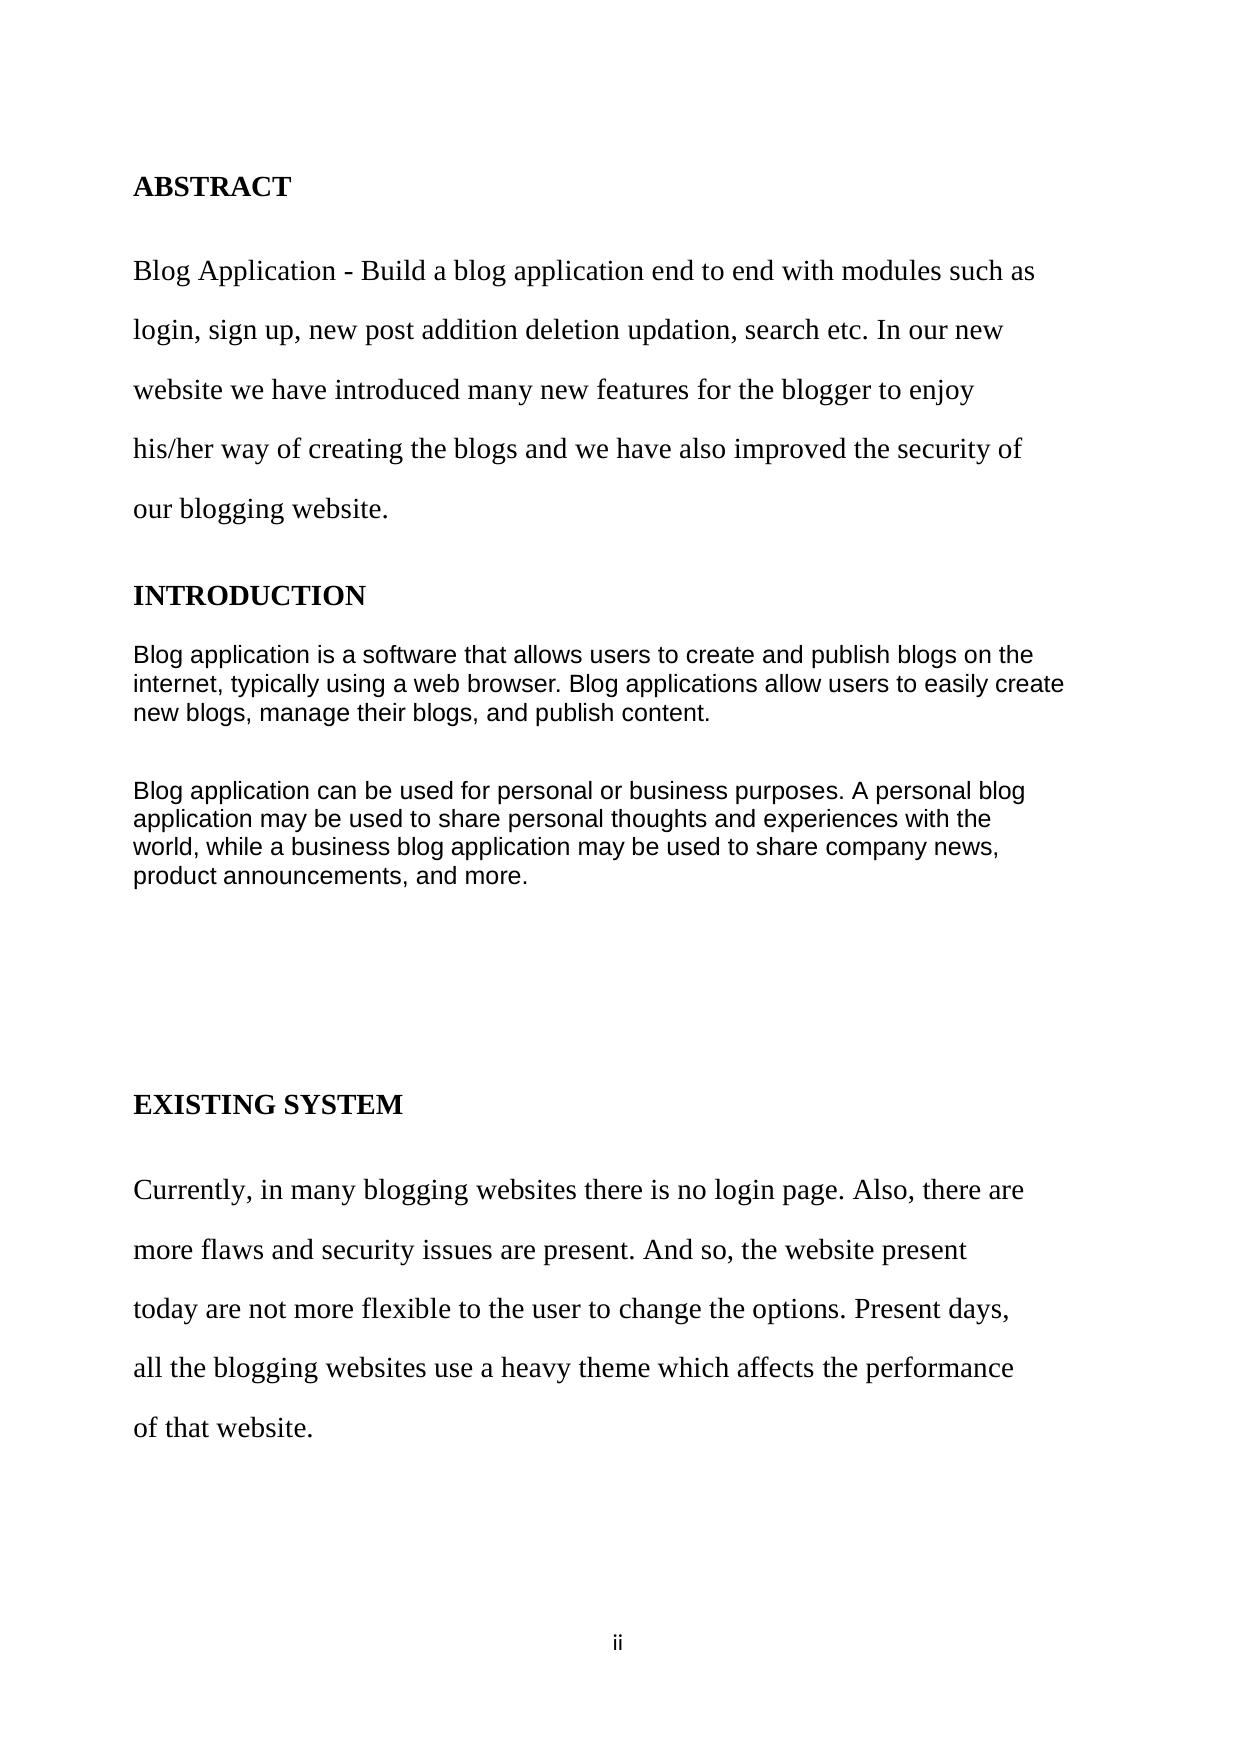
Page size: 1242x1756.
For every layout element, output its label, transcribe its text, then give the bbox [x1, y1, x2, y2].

text_box EXISTING SYSTEM Currently, in many blogging websites there is no login page. Also, there are more flaws and security issues are present. And so, the website present today are not more flexible to the user to change the options. Present days, all the blogging websites use a heavy theme which affects the performance of that website. [131, 1085, 1035, 1444]
text_box ii [610, 1627, 626, 1656]
text_box ABSTRACT Blog Application - Build a blog application end to end with modules such as login, sign up, new post addition deletion updation, search etc. In our new website we have introduced many new features for the blogger to enjoy his/her way of creating the blogs and we have also improved the security of our blogging website. INTRODUCTION Blog application is a software that allows users to create and publish blogs on the internet, typically using a web browser. Blog applications allow users to easily create new blogs, manage their blogs, and publish content. Blog application can be used for personal or business purposes. A personal blog application may be used to share personal thoughts and experiences with the world, while a business blog application may be used to share company news, product announcements, and more. [131, 166, 1095, 891]
